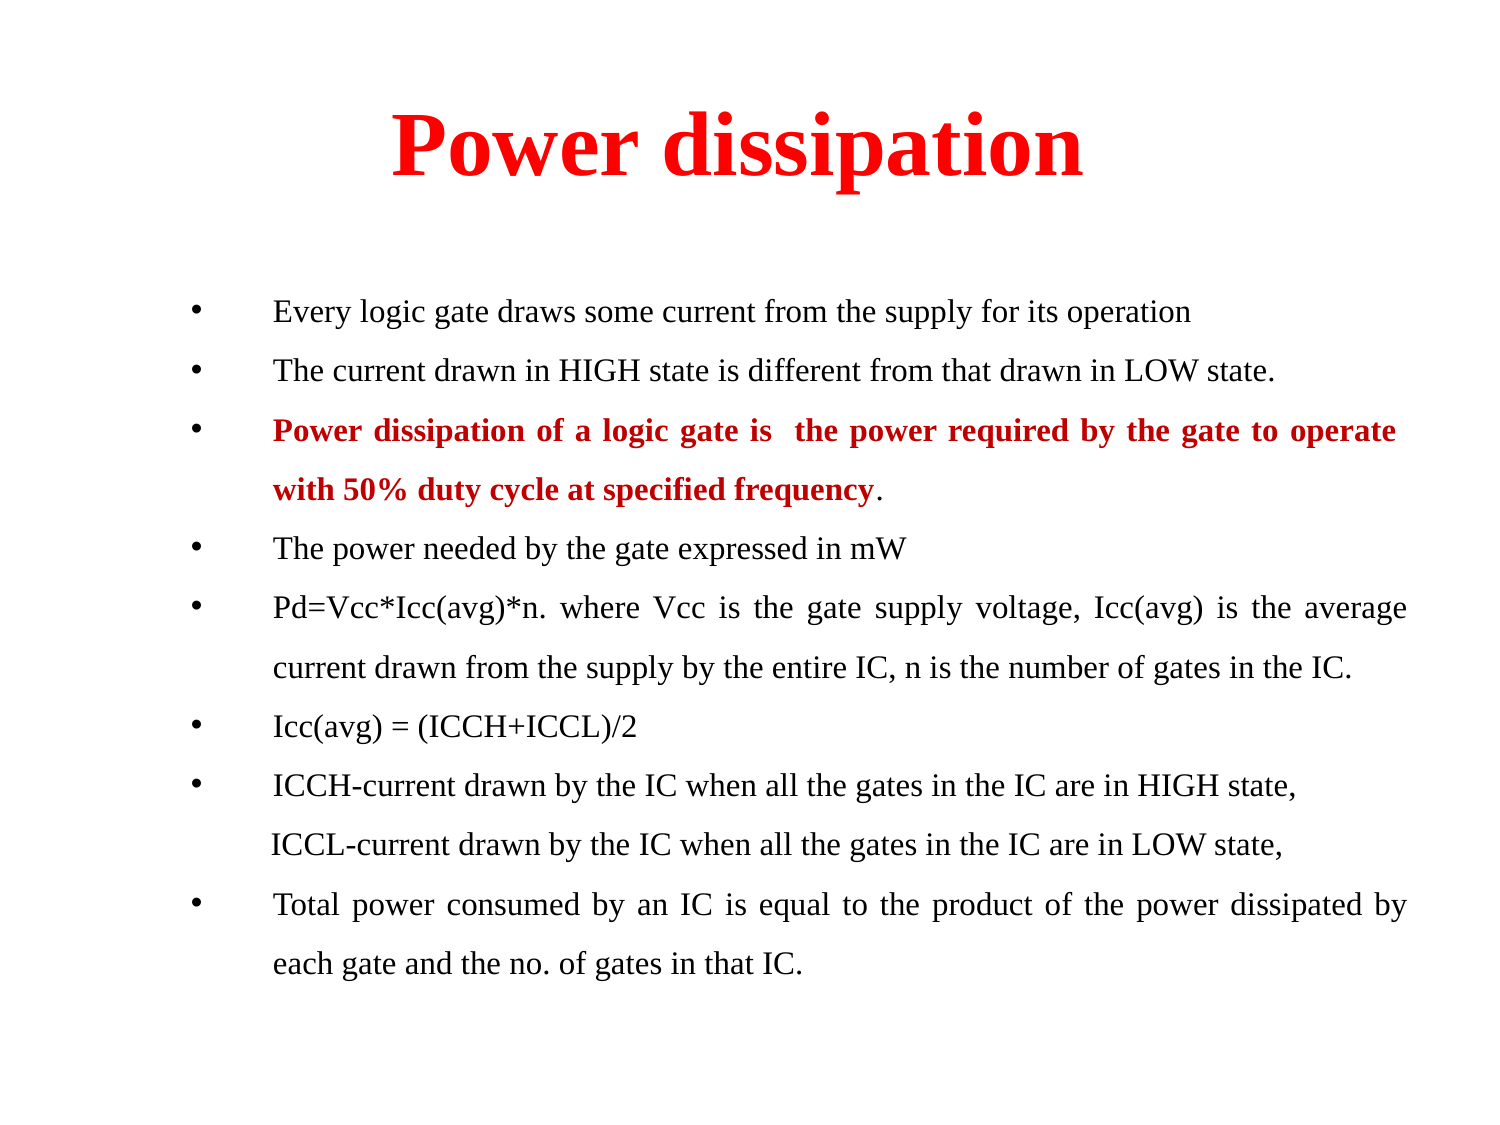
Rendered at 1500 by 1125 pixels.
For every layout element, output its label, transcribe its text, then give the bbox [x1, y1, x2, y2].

title Power dissipation [75, 45, 1425, 233]
list Every logic gate draws some current from the supply for its operation The current drawn in HIGH state is different from that drawn in LOW state. Power dissipation of a logic gate is the power required by the gate to operate with 50% duty cycle at specified frequency. The power needed by the gate expressed in mW Pd=Vcc*Icc(avg)*n. where Vcc is the gate supply voltage, Icc(avg) is the average current drawn from the supply by the entire IC, n is the number of gates in the IC. Icc(avg) = (ICCH+ICCL)/2 ICCH-current drawn by the IC when all the gates in the IC are in HIGH state, ICCL-current drawn by the IC when all the gates in the IC are in LOW state, Total power consumed by an IC is equal to the product of the power dissipated by each gate and the no. of gates in that IC. [75, 262, 1425, 1005]
